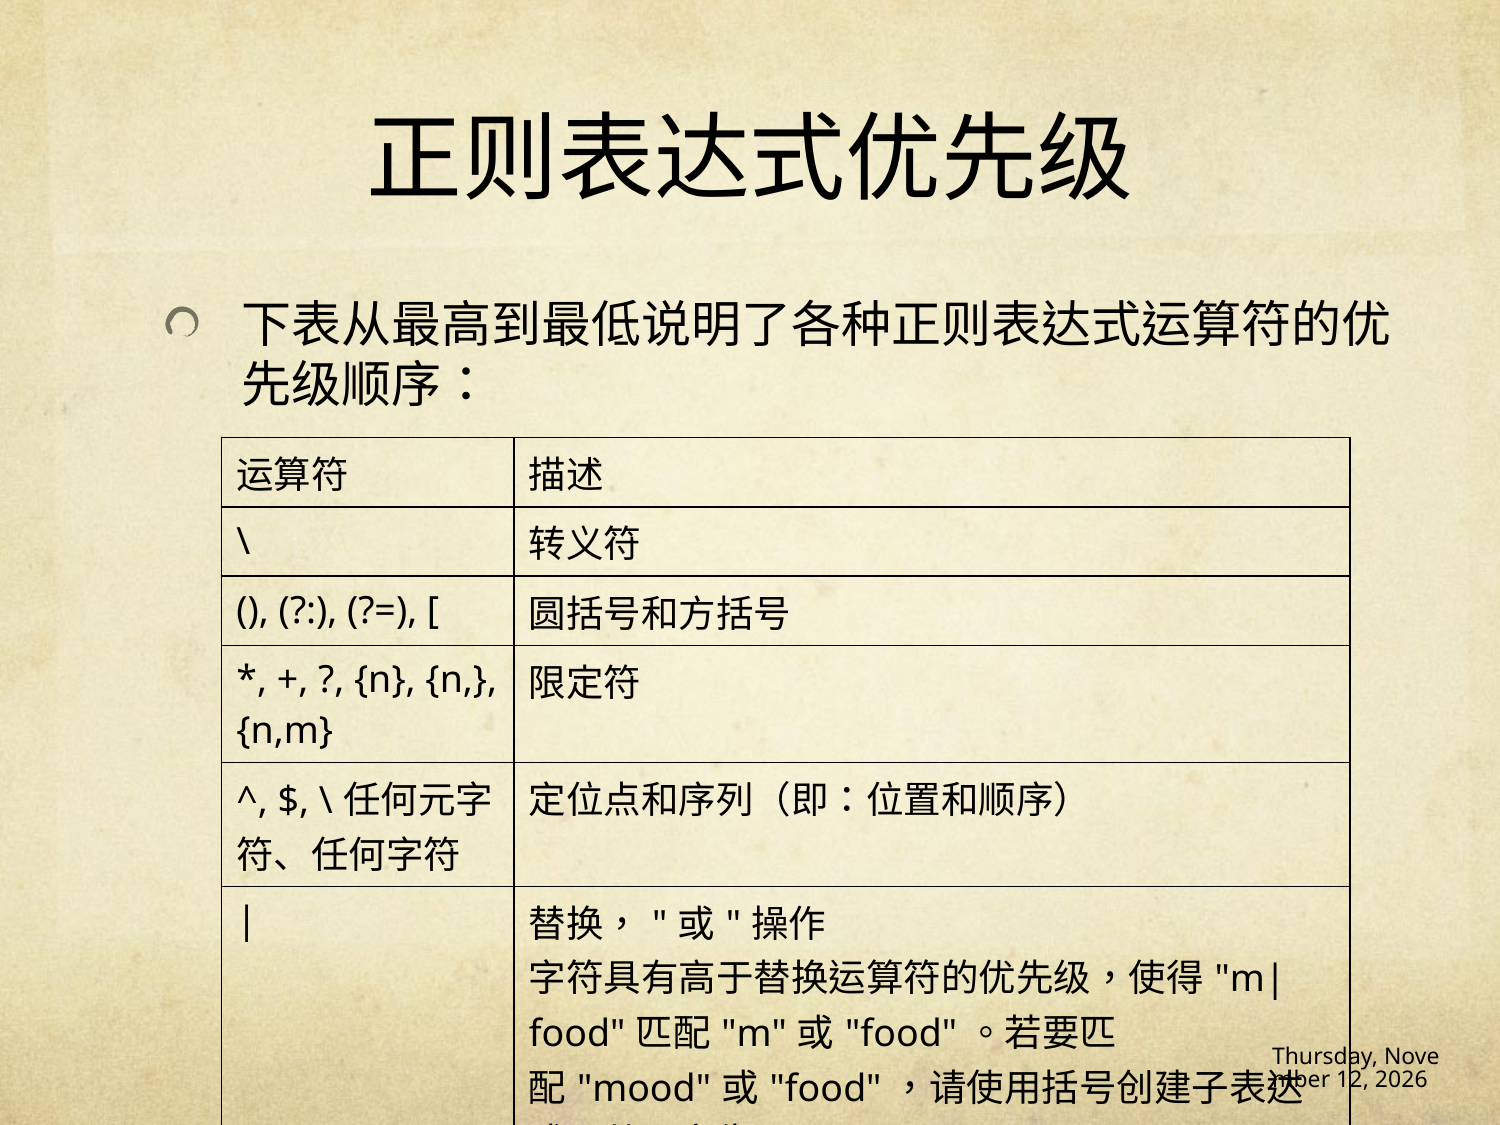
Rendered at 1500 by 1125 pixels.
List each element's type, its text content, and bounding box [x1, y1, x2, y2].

table_header 描述 [515, 438, 1349, 506]
list 下表从最高到最低说明了各种正则表达式运算符的优先级顺序： [150, 284, 1428, 950]
table_cell *, +, ?, {n}, {n,}, {n,m} [222, 646, 513, 762]
picture [0, 0, 1500, 1125]
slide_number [1351, 1035, 1470, 1080]
table_cell 圆括号和方括号 [515, 577, 1349, 645]
table_cell 定位点和序列（即：位置和顺序） [515, 763, 1349, 886]
table_cell | [222, 887, 513, 1125]
title 正则表达式优先级 [150, 82, 1350, 225]
table_cell \ [222, 508, 513, 575]
table_cell (), (?:), (?=), [ [222, 577, 513, 645]
table_cell ^, $, \任何元字符、任何字符 [222, 763, 513, 886]
picture [165, 306, 200, 338]
table_cell 替换，"或"操作 字符具有高于替换运算符的优先级，使得"m|food"匹配"m"或"food"。若要匹配"mood"或"food"，请使用括号创建子表达式，从而产生"(m|f)ood" [515, 887, 1349, 1125]
table_header 运算符 [222, 438, 513, 506]
table_cell 限定符 [515, 646, 1349, 762]
table_cell 转义符 [515, 508, 1349, 575]
